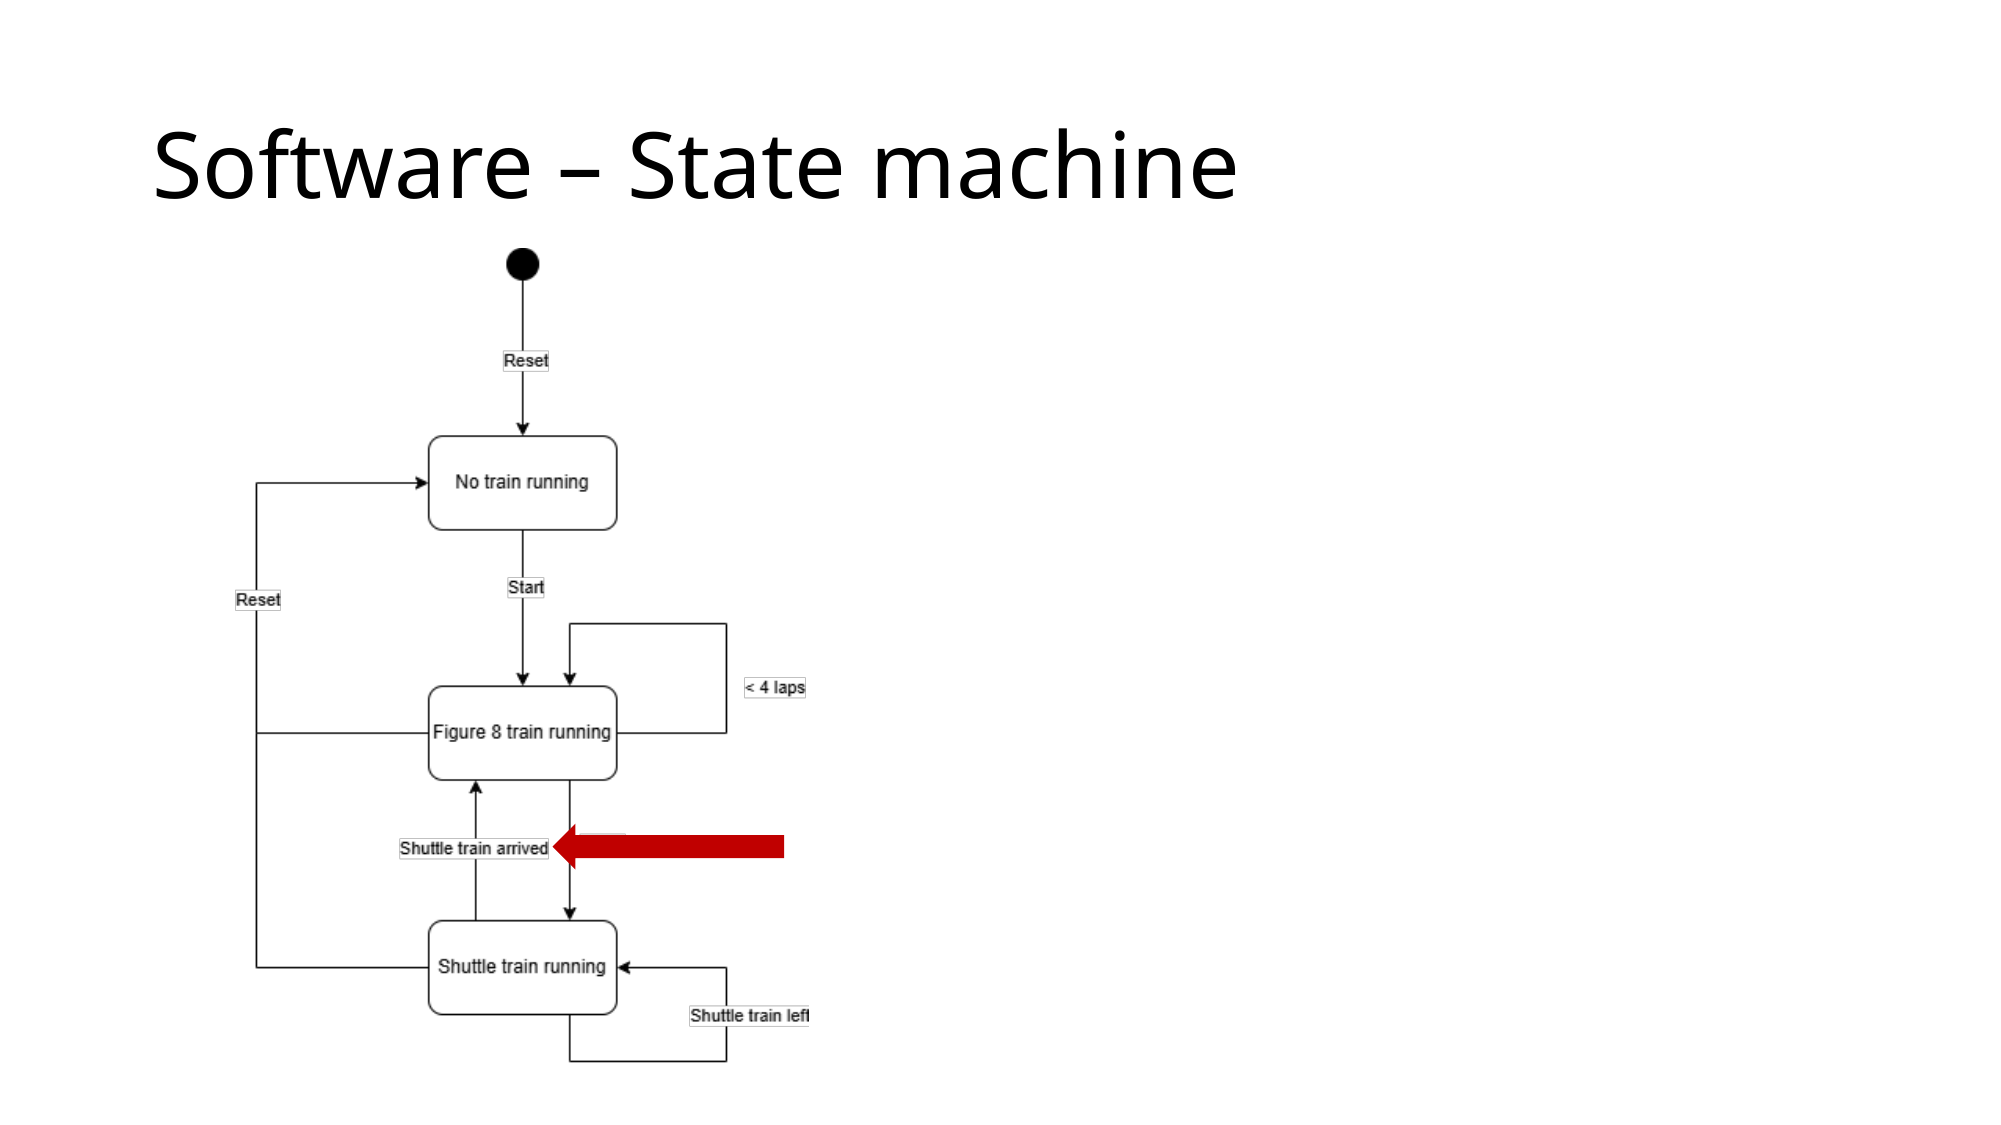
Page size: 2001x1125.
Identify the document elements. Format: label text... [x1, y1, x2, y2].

picture [234, 247, 809, 1076]
title Software – State machine [137, 59, 1863, 278]
